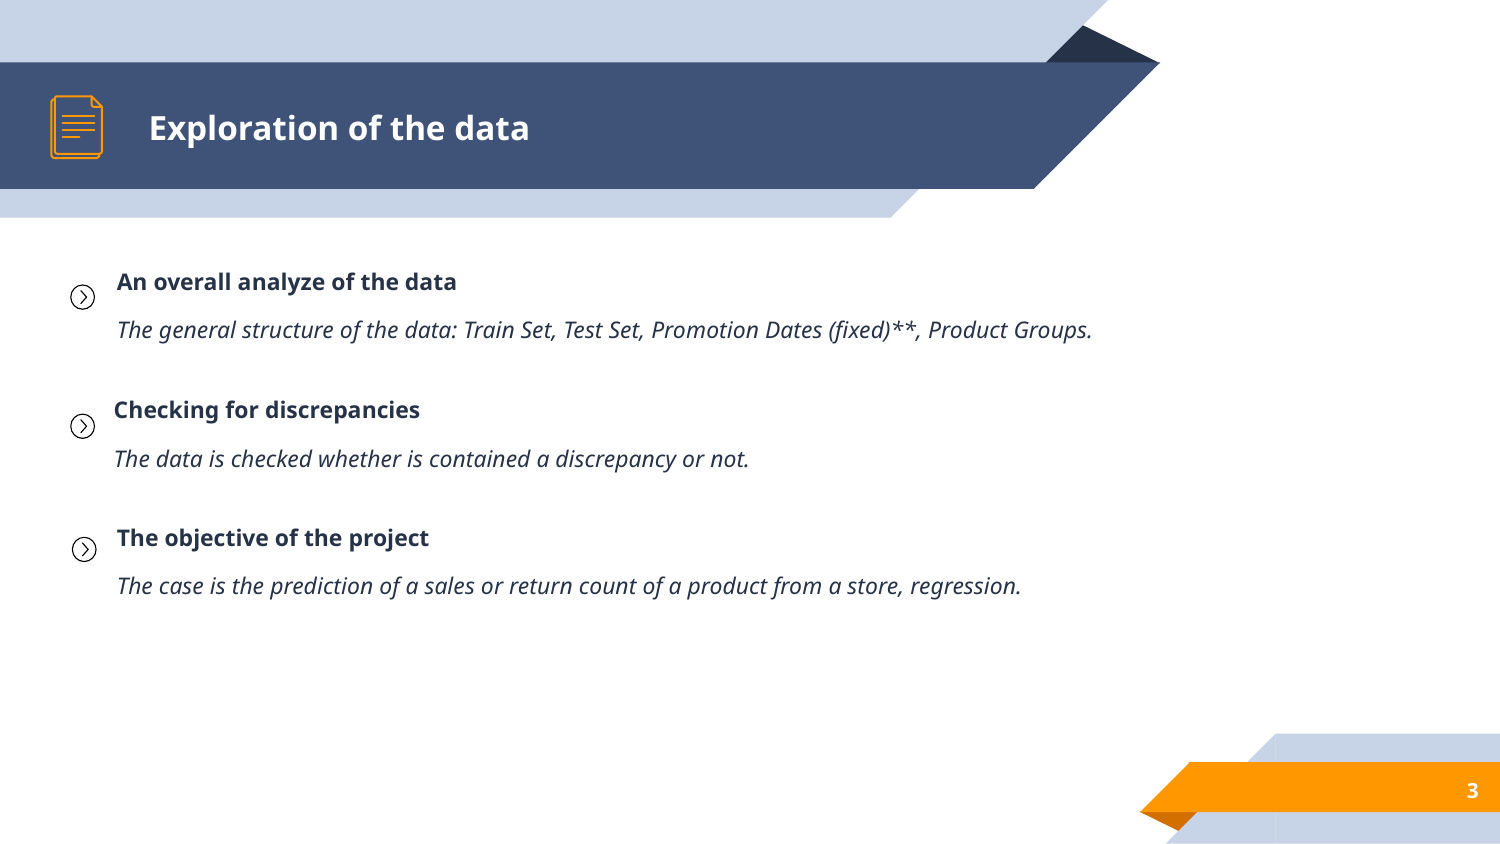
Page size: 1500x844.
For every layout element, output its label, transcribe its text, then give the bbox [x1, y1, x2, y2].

text_box [71, 536, 97, 563]
text_box Checking for discrepancies The data is checked whether is contained a discrepancy or not. [98, 380, 1421, 521]
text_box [50, 96, 103, 159]
slide_number 3 [1249, 766, 1494, 818]
title Exploration of the data [133, 64, 997, 190]
text_box The objective of the project The case is the prediction of a sales or return count of a product from a store, regression. [101, 508, 1438, 648]
list An overall analyze of the data The general structure of the data: Train Set, Test Set, Promotion Dates (fixed)**, Product Groups. [101, 252, 1431, 392]
